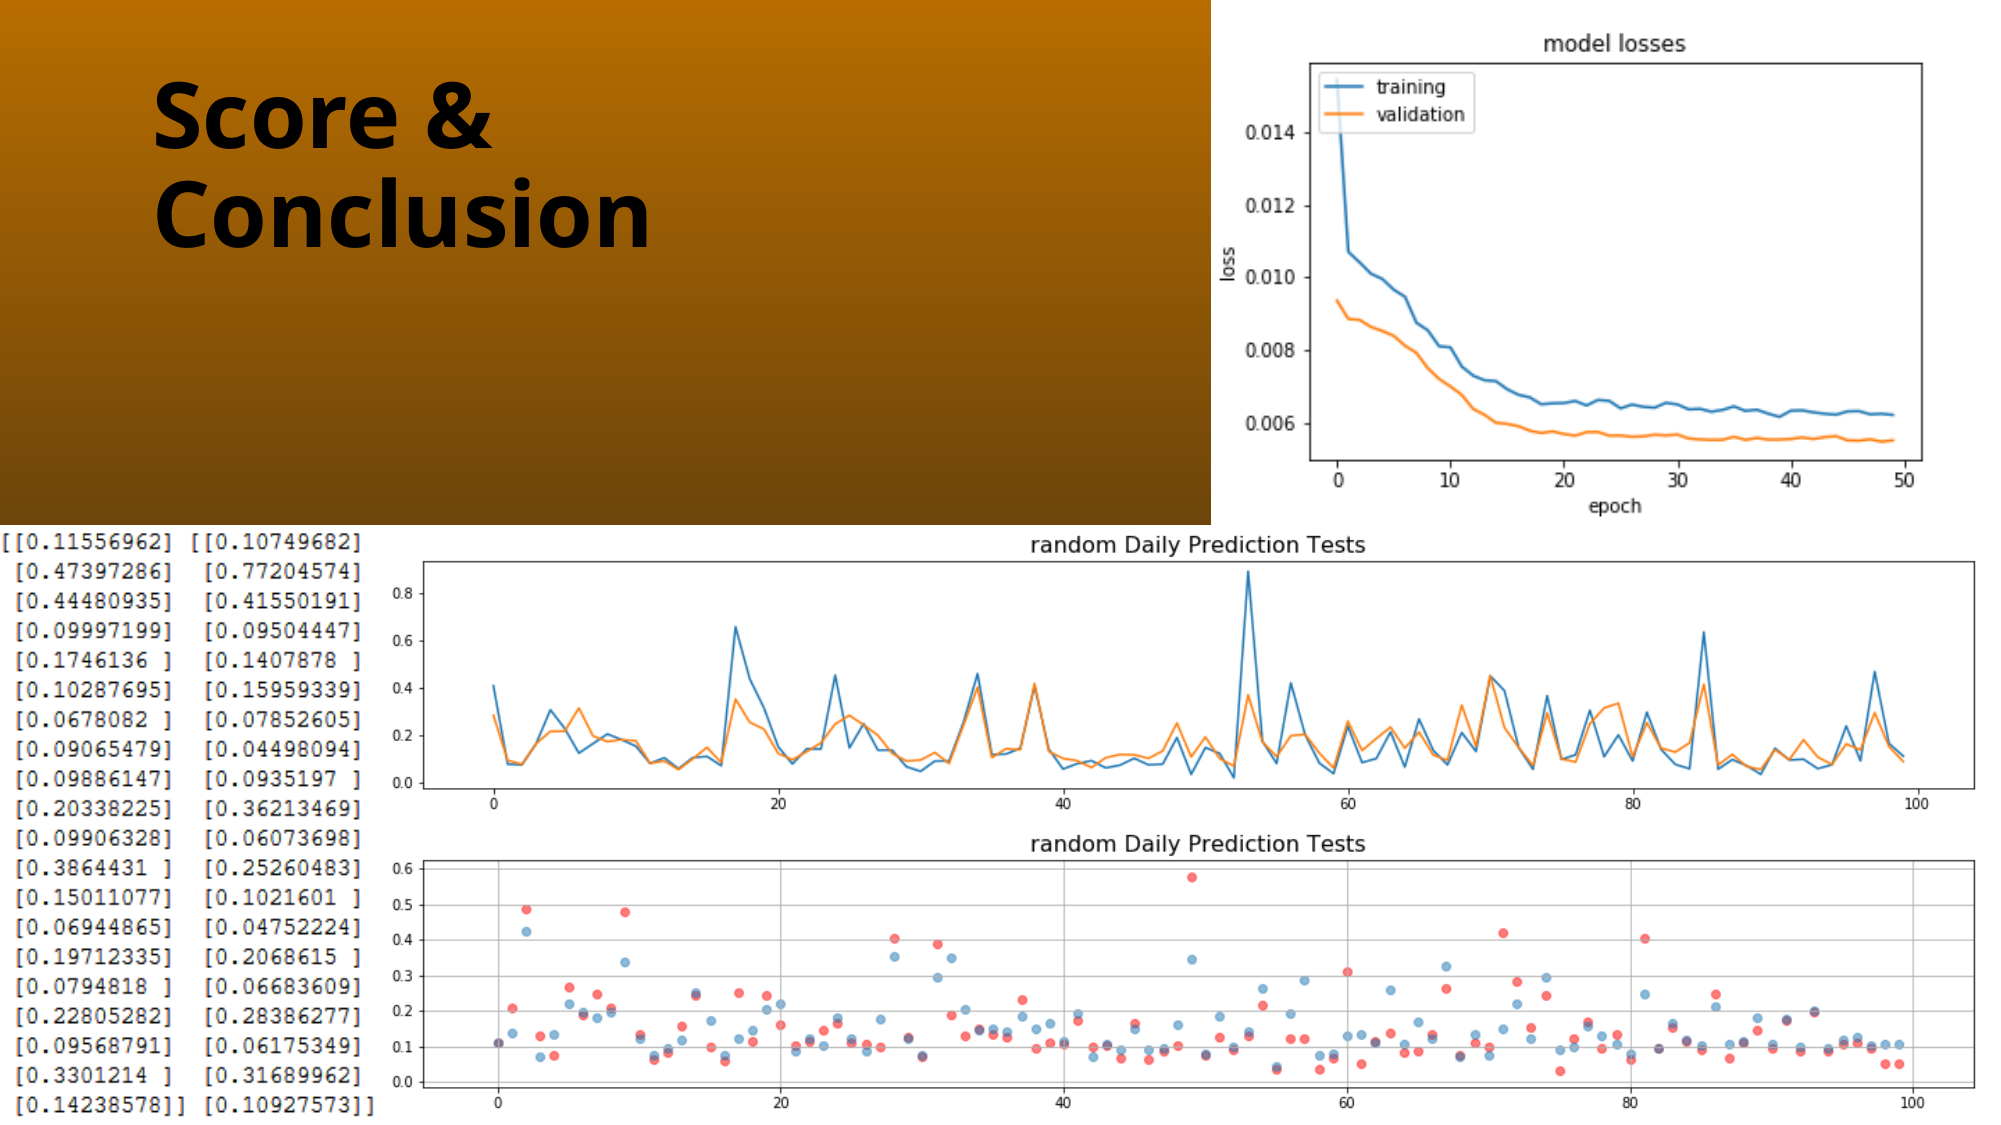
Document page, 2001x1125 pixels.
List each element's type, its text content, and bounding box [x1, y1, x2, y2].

picture [0, 0, 2000, 1125]
title Score & Conclusion [137, 59, 837, 278]
